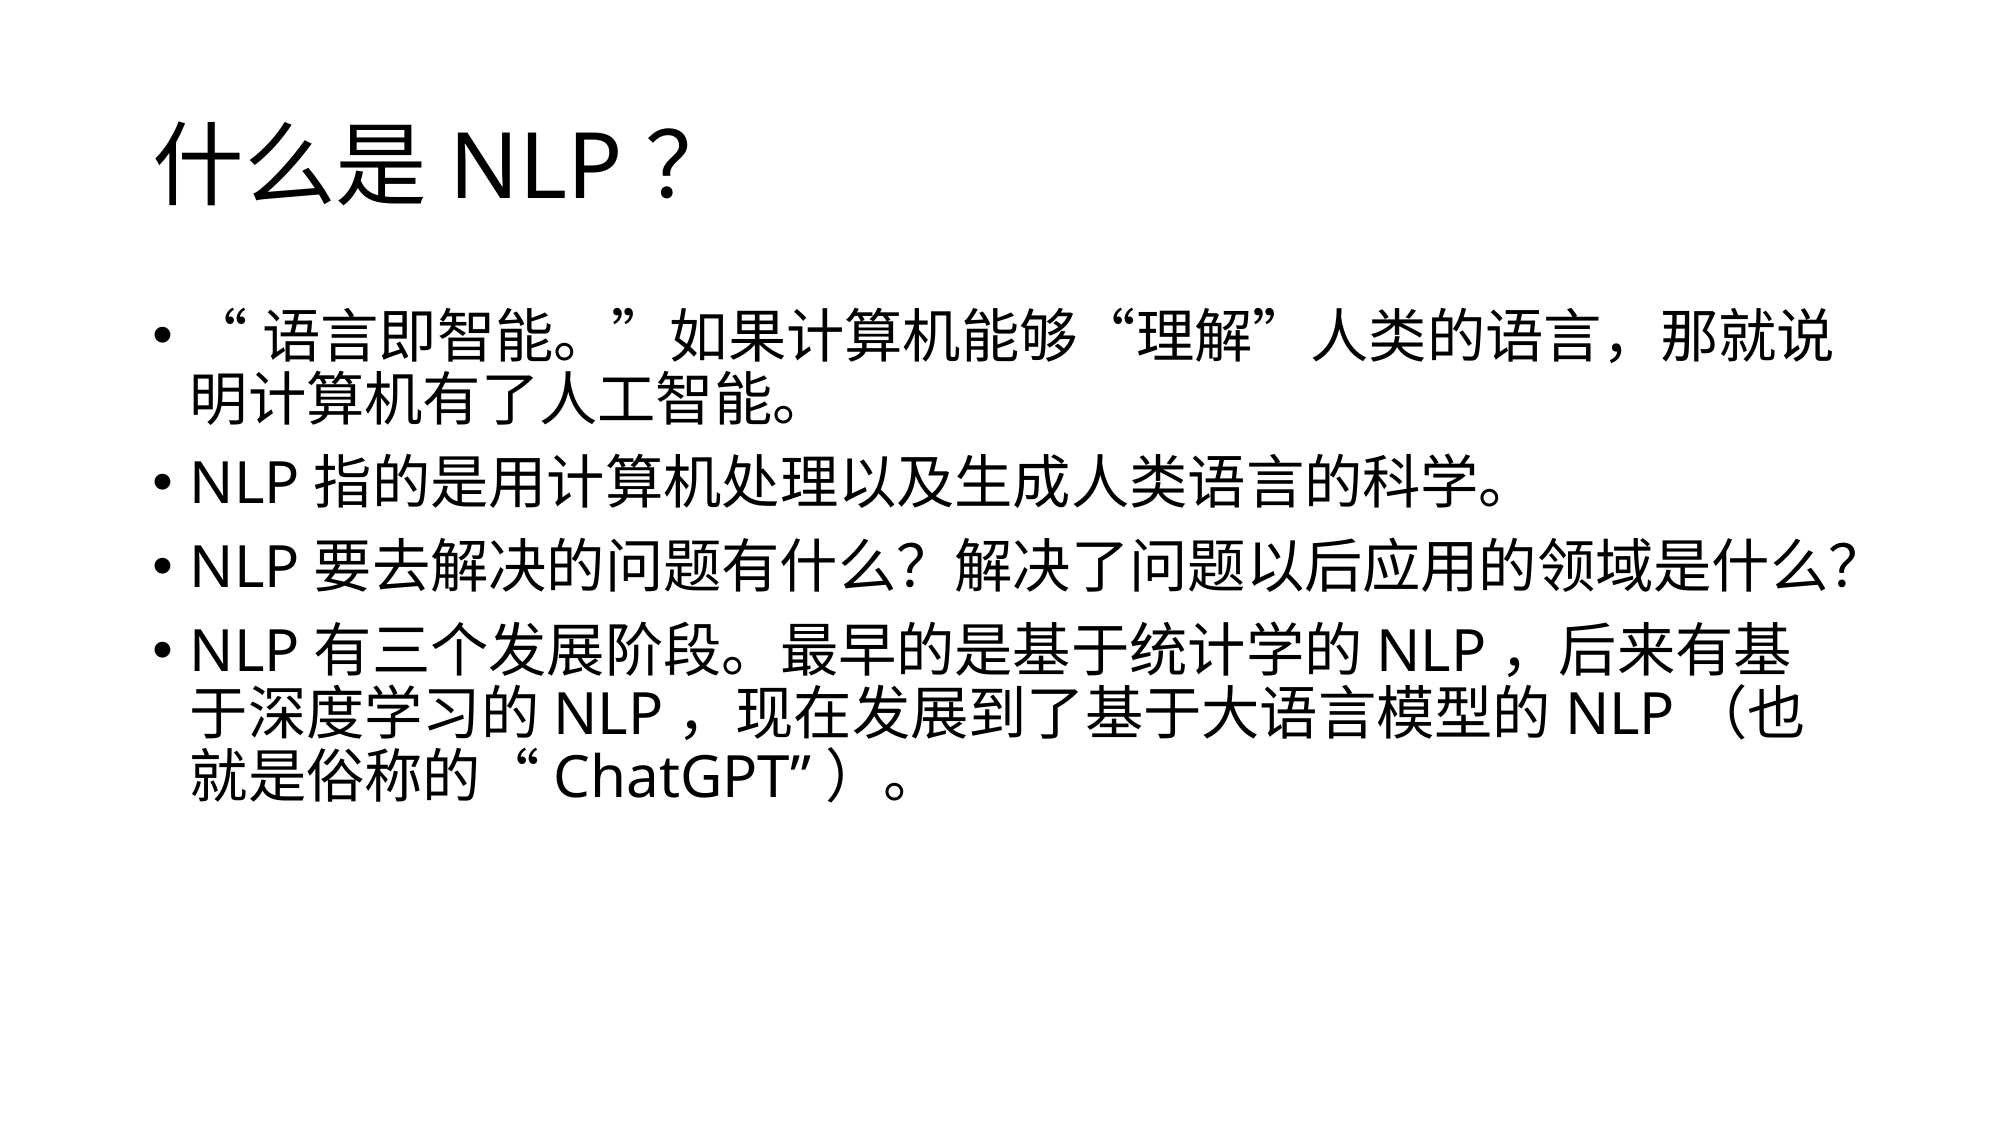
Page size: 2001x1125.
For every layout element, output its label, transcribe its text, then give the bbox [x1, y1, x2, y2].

list “语言即智能。”如果计算机能够“理解”人类的语言，那就说明计算机有了人工智能。 NLP指的是用计算机处理以及生成人类语言的科学。 NLP要去解决的问题有什么？解决了问题以后应用的领域是什么？ NLP有三个发展阶段。最早的是基于统计学的NLP，后来有基于深度学习的NLP，现在发展到了基于大语言模型的NLP（也就是俗称的“ChatGPT”）。 [137, 299, 1863, 1014]
title 什么是NLP？ [137, 59, 1863, 278]
